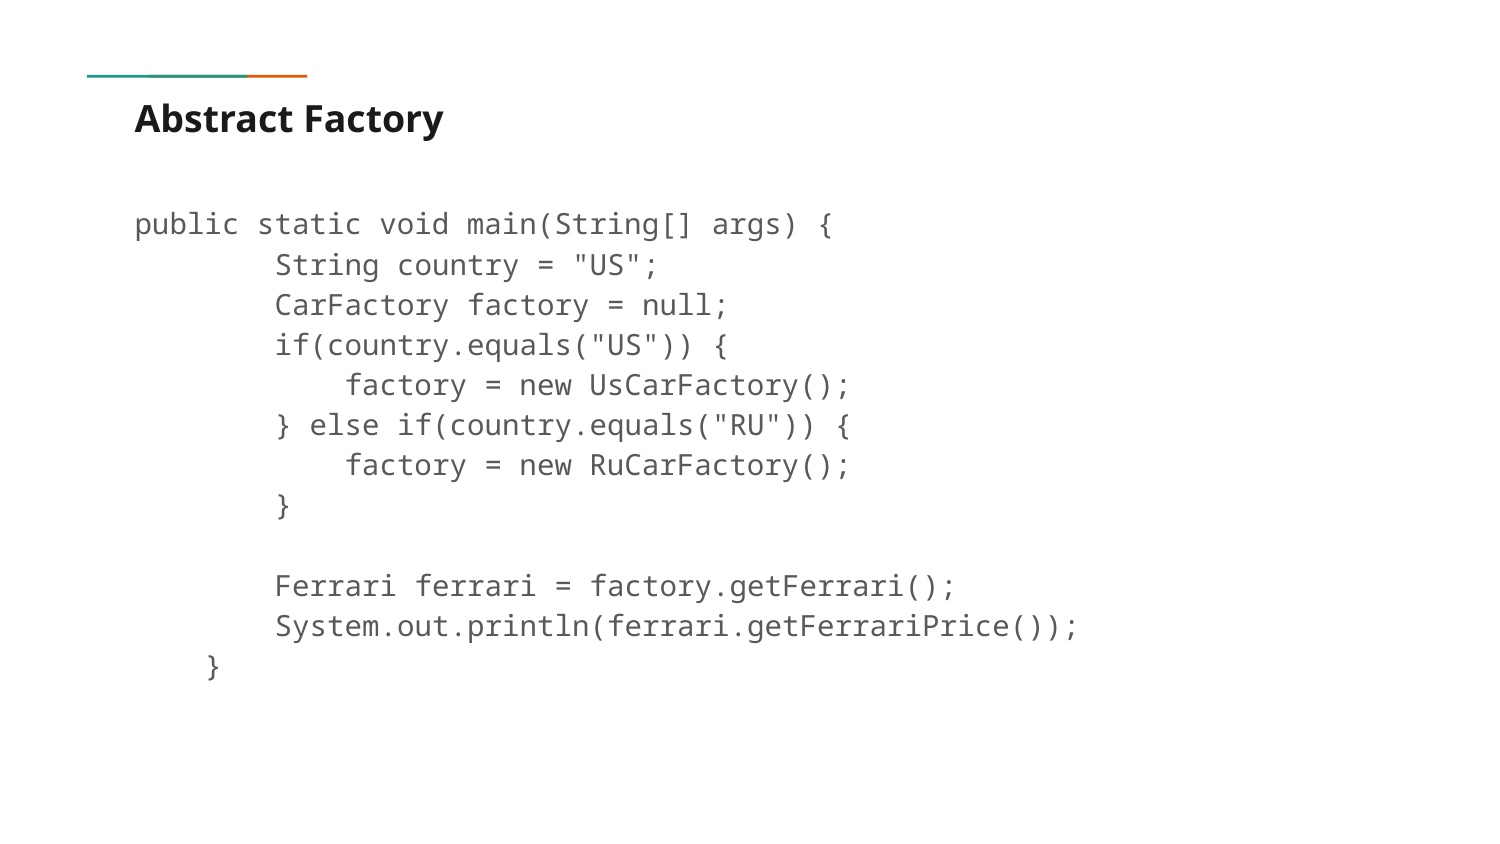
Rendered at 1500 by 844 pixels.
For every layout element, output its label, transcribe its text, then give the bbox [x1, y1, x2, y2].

title Abstract Factory [119, 80, 1381, 145]
list public static void main(String[] args) { String country = "US"; CarFactory factory = null; if(country.equals("US")) { factory = new UsCarFactory(); } else if(country.equals("RU")) { factory = new RuCarFactory(); } Ferrari ferrari = factory.getFerrari(); System.out.println(ferrari.getFerrariPrice()); } [119, 145, 1381, 746]
